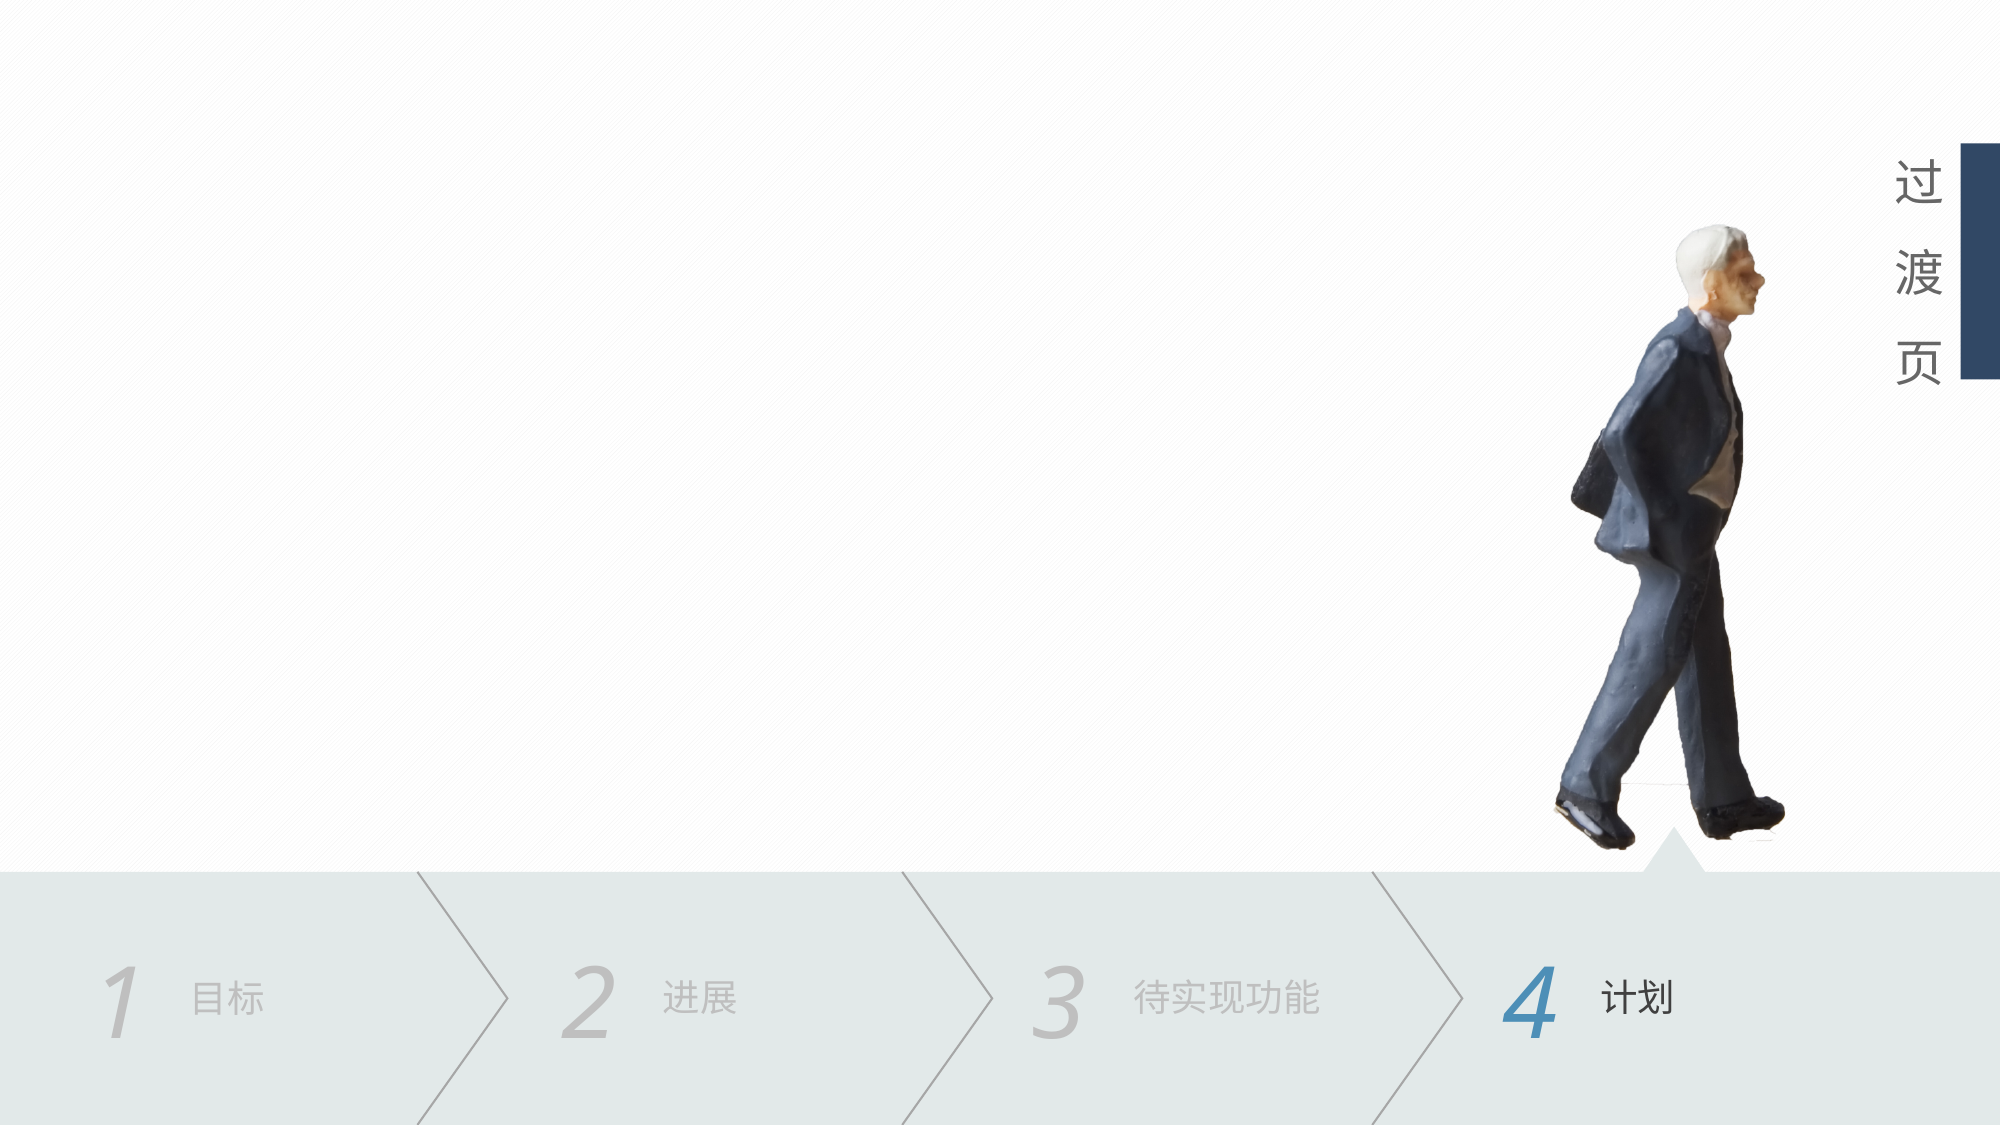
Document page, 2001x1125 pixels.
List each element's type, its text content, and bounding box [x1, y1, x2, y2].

text_box [901, 1068, 944, 1125]
text_box [0, 871, 457, 1125]
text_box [1487, 931, 1921, 1068]
text_box [983, 983, 994, 1014]
text_box [419, 871, 942, 1125]
text_box [416, 871, 461, 931]
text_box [547, 931, 983, 1068]
text_box [416, 1068, 460, 1125]
text_box [1961, 142, 2000, 380]
text_box [904, 871, 1412, 1125]
text_box [1371, 1068, 1415, 1125]
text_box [76, 931, 510, 1068]
text_box [1454, 984, 1464, 1012]
text_box 过渡页 [1879, 114, 1961, 399]
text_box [1017, 931, 1454, 1068]
text_box [901, 871, 946, 931]
text_box [1371, 871, 1416, 931]
text_box [1374, 871, 2000, 1125]
picture [1460, 175, 1839, 892]
